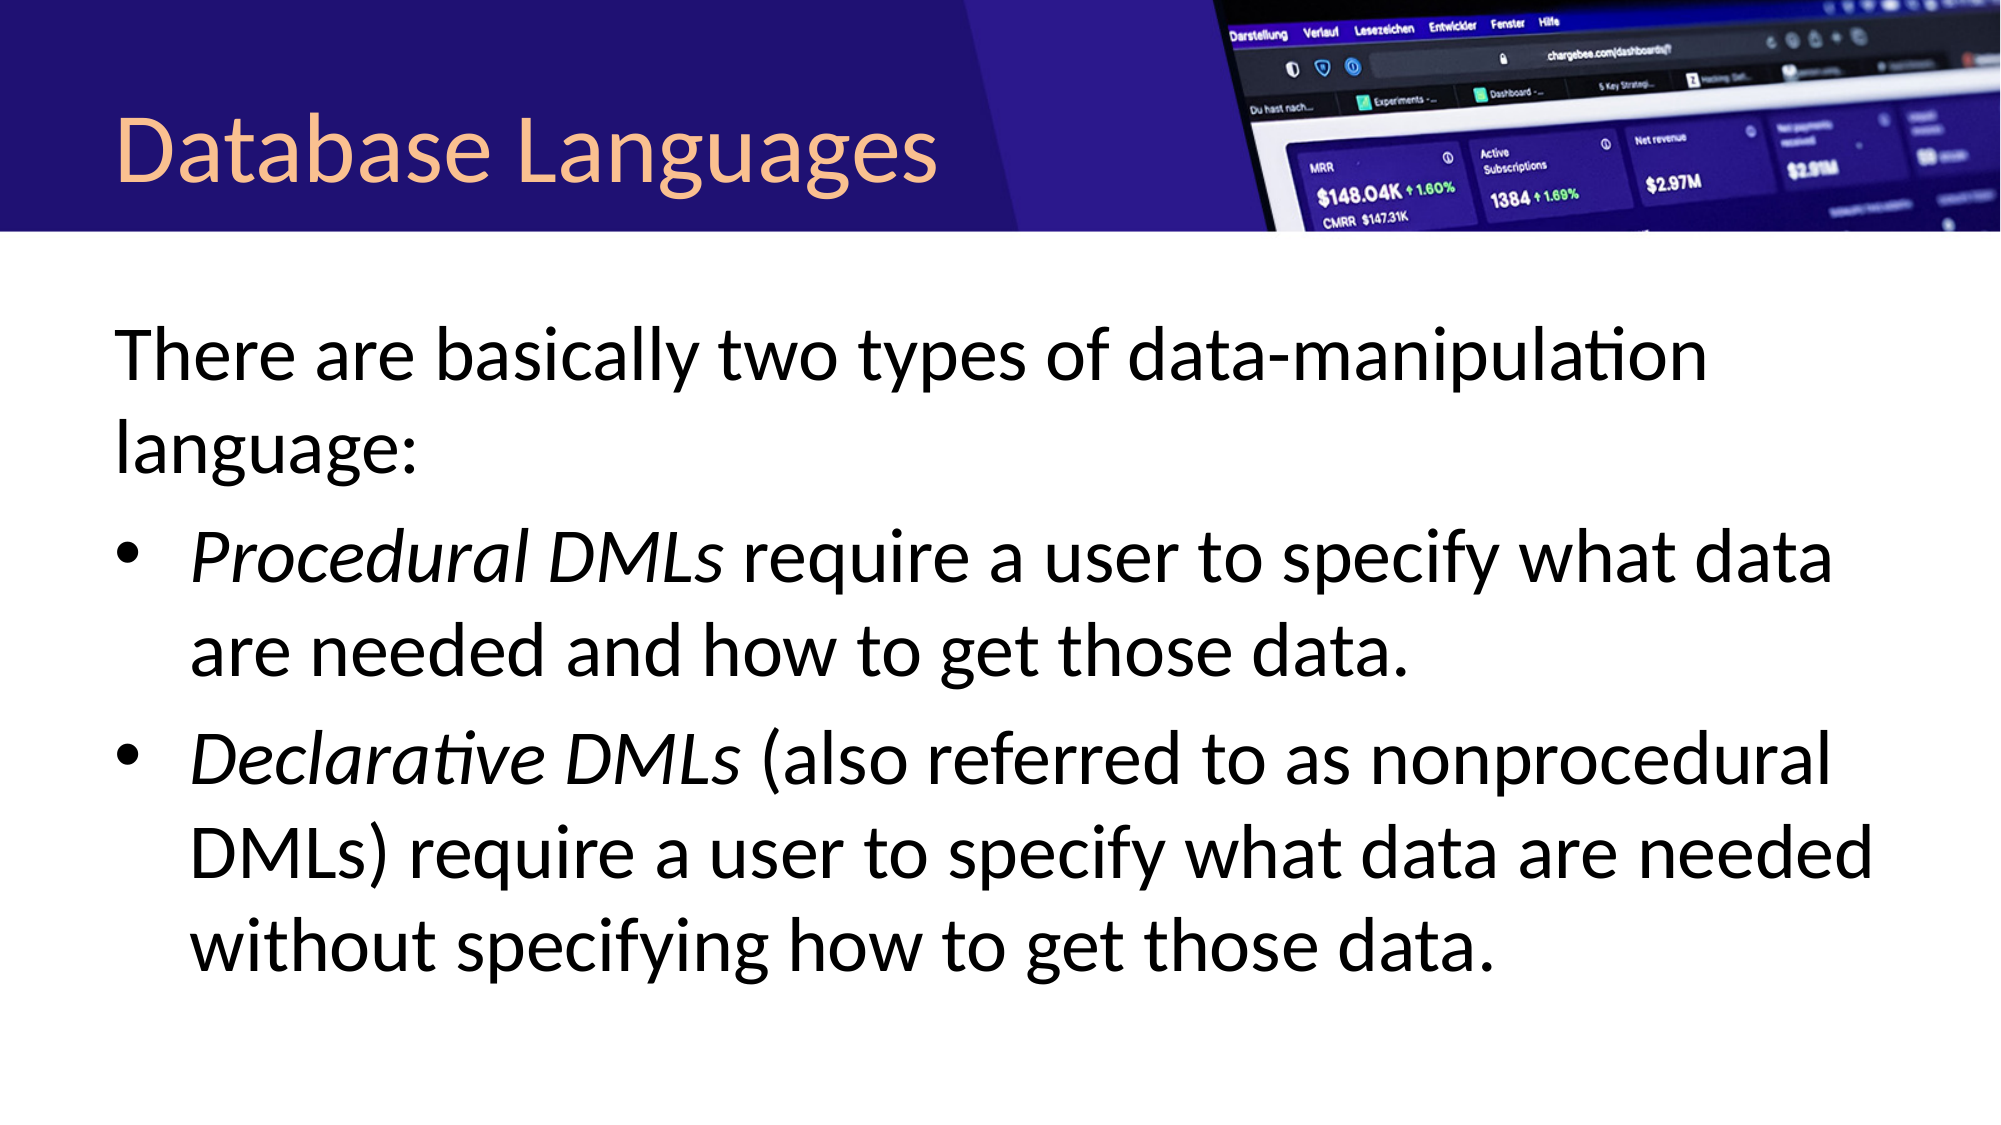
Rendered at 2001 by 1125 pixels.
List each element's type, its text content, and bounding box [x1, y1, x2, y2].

list There are basically two types of data-manipulation language: Procedural DMLs require a user to specify what data are needed and how to get those data. Declarative DMLs (also referred to as nonprocedural DMLs) require a user to specify what data are needed without specifying how to get those data. [99, 295, 1913, 1034]
title Database Languages [99, 22, 1913, 262]
picture [0, 0, 2001, 1125]
